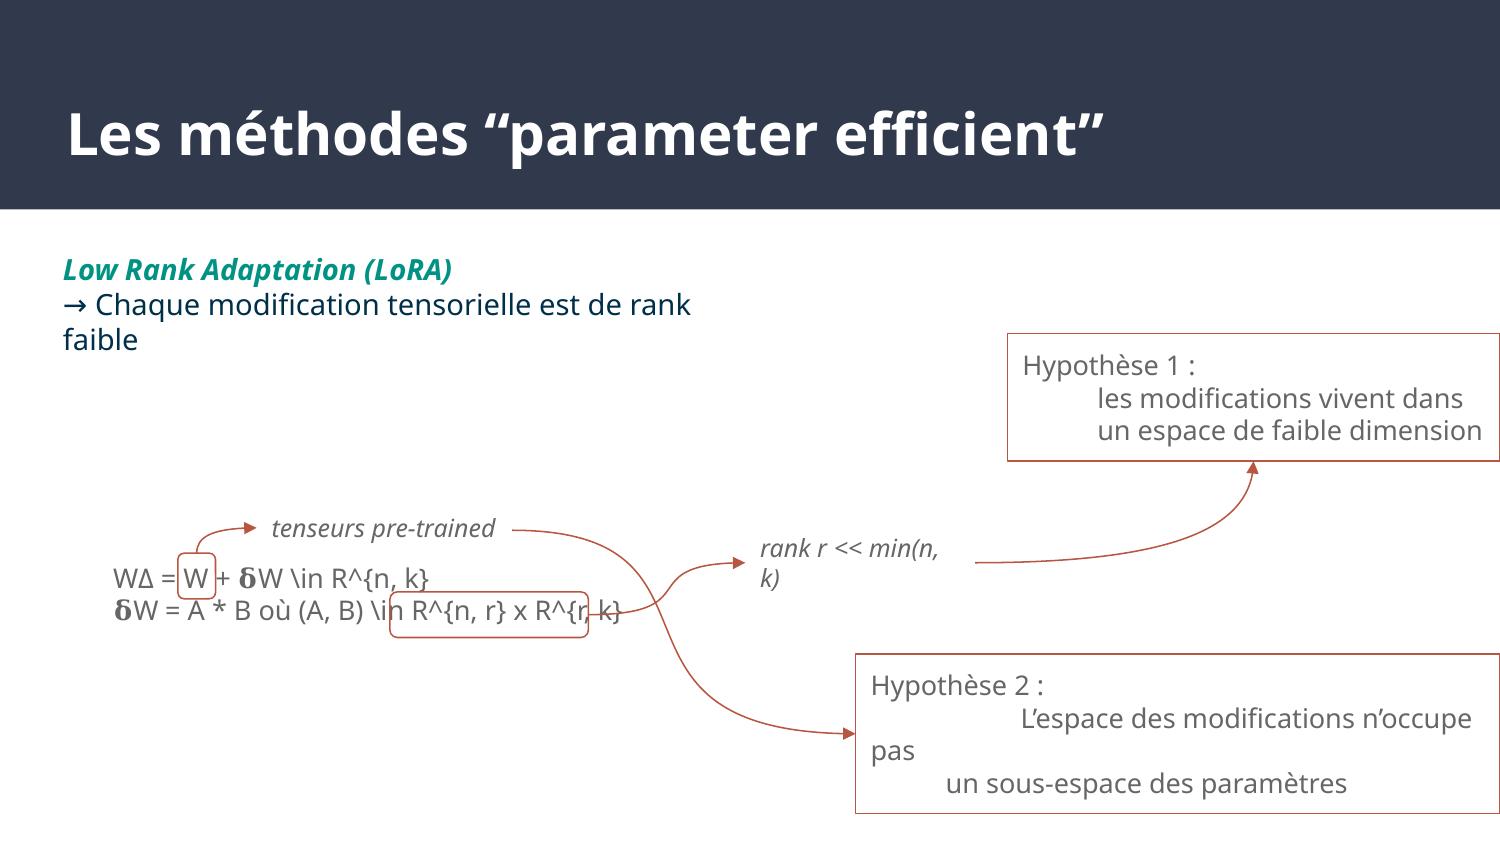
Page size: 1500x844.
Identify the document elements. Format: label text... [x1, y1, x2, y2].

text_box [974, 462, 1254, 549]
text_box tenseurs pre-trained [256, 497, 548, 558]
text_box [511, 530, 856, 719]
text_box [588, 547, 746, 615]
text_box WΔ = W + 𝛅W \in R^{n, k} 𝛅W = A * B où (A, B) \in R^{n, r} x R^{r, k} [98, 546, 506, 642]
text_box [177, 553, 216, 599]
title Les méthodes “parameter efficient” [51, 82, 1449, 185]
text_box rank r << min(n, k) [745, 517, 976, 608]
text_box [389, 591, 506, 638]
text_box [213, 510, 240, 571]
text_box Hypothèse 1 : les modifications vivent dans un espace de faible dimension [1007, 333, 1500, 462]
text_box Hypothèse 2 : L’espace des modifications n’occupe pas un sous-espace des paramètres [855, 653, 1500, 814]
text_box Low Rank Adaptation (LoRA) → Chaque modification tensorielle est de rank faible [47, 235, 771, 371]
